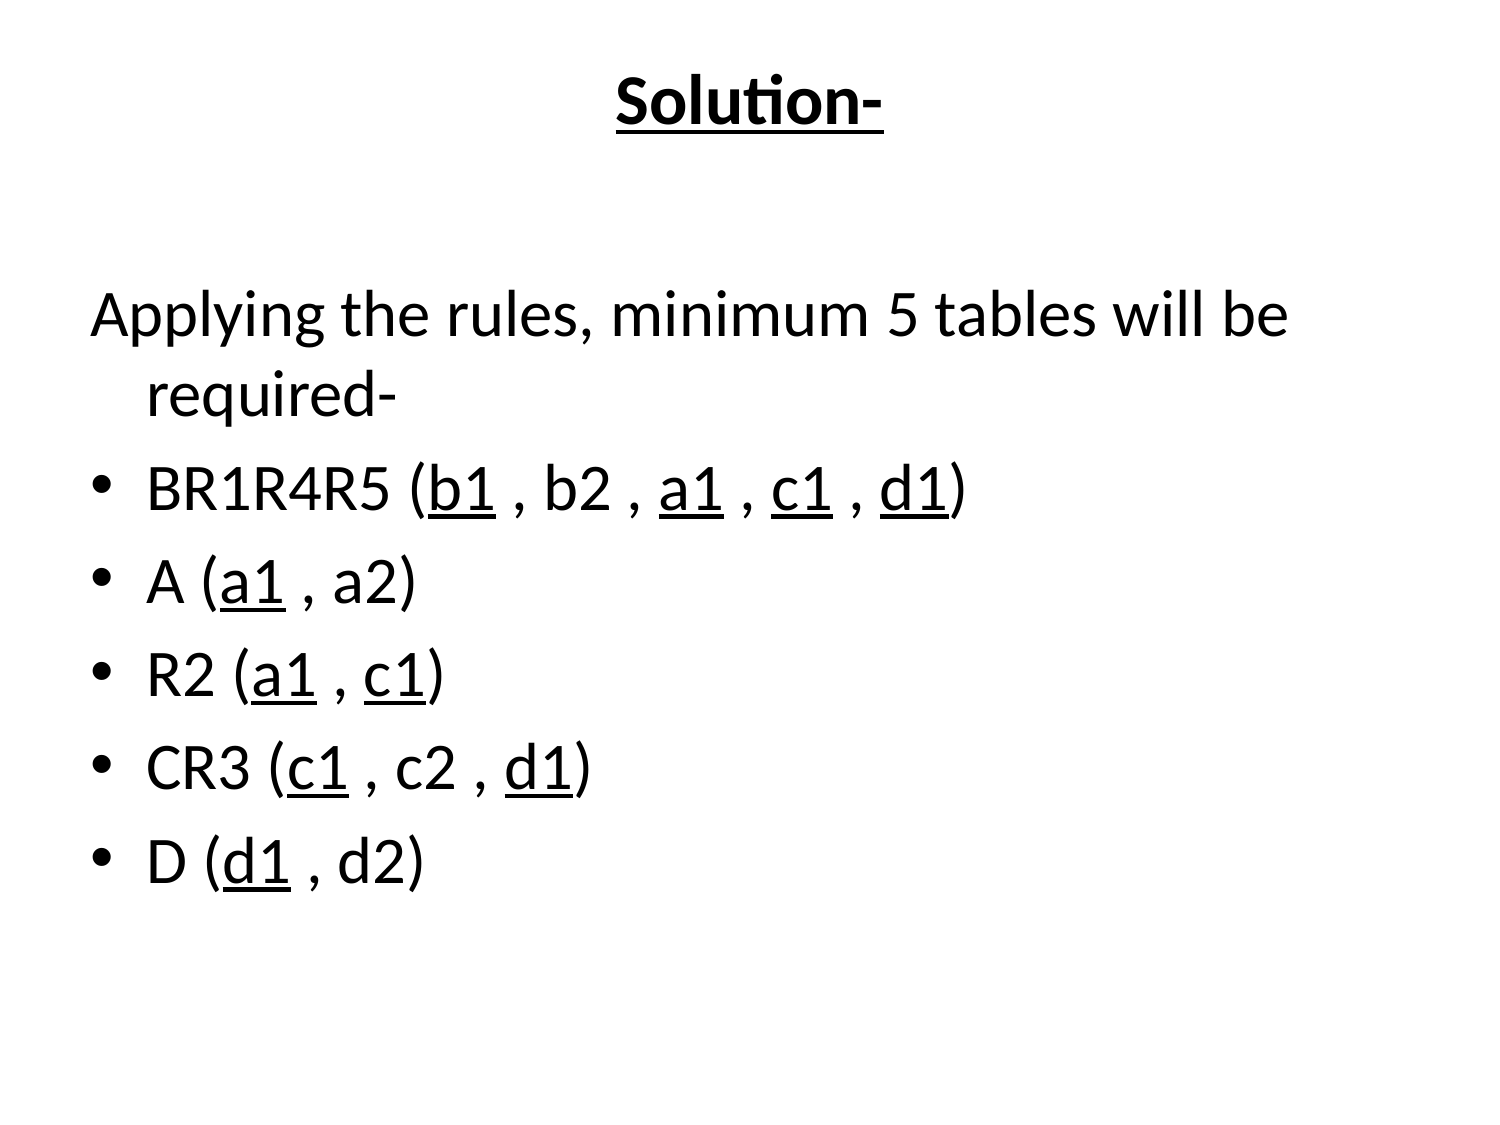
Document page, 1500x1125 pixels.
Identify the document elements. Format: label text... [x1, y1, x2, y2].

title Solution- [75, 45, 1425, 233]
list Applying the rules, minimum 5 tables will be required- BR1R4R5 (b1 , b2 , a1 , c1 , d1) A (a1 , a2) R2 (a1 , c1) CR3 (c1 , c2 , d1) D (d1 , d2) [75, 262, 1425, 1005]
